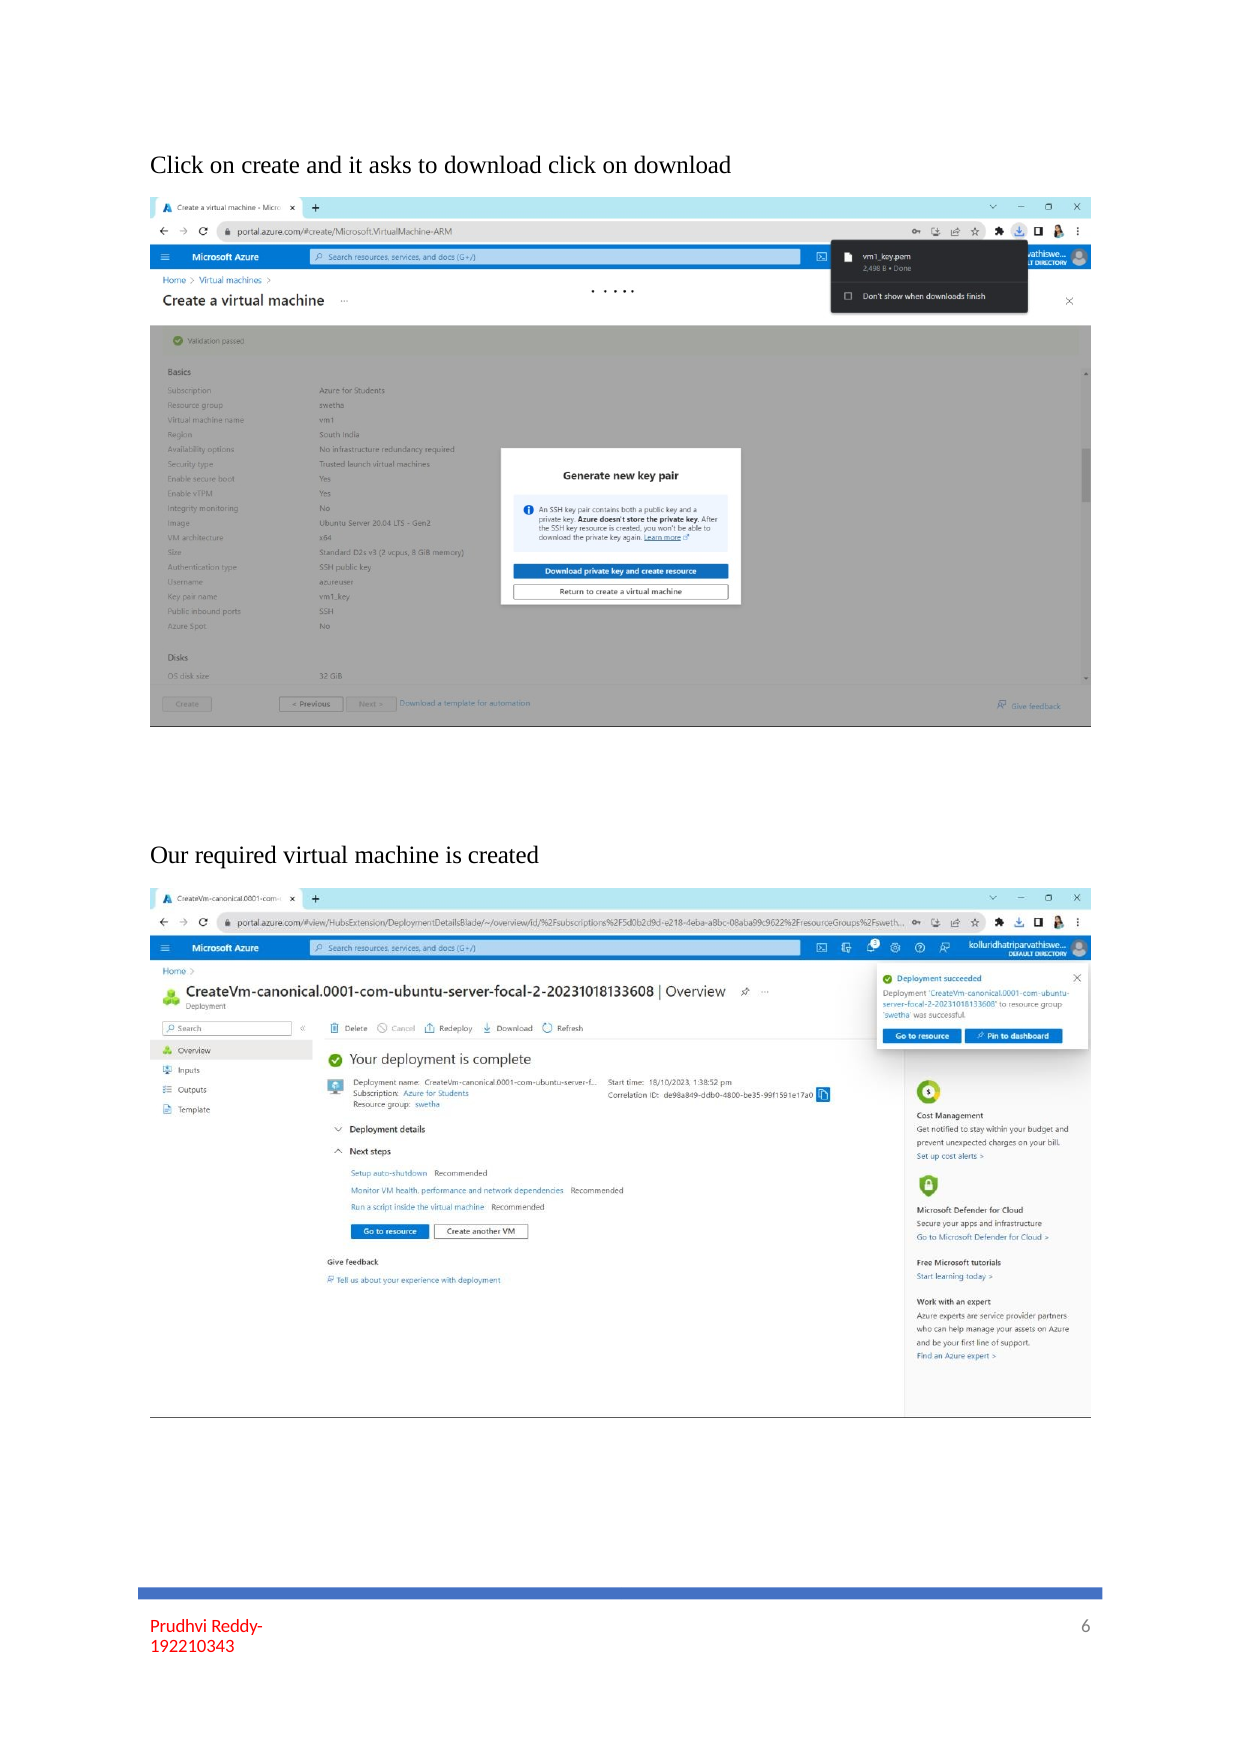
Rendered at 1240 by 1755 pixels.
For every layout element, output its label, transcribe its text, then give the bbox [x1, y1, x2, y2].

text_box Our required virtual machine is created [147, 836, 545, 869]
footer Prudhvi Reddy-192210343 [147, 1616, 346, 1755]
picture [149, 888, 1091, 1418]
text_box Click on create and it asks to download click on download [147, 146, 737, 179]
slide_number 6 [1074, 1616, 1097, 1755]
picture [149, 197, 1091, 727]
